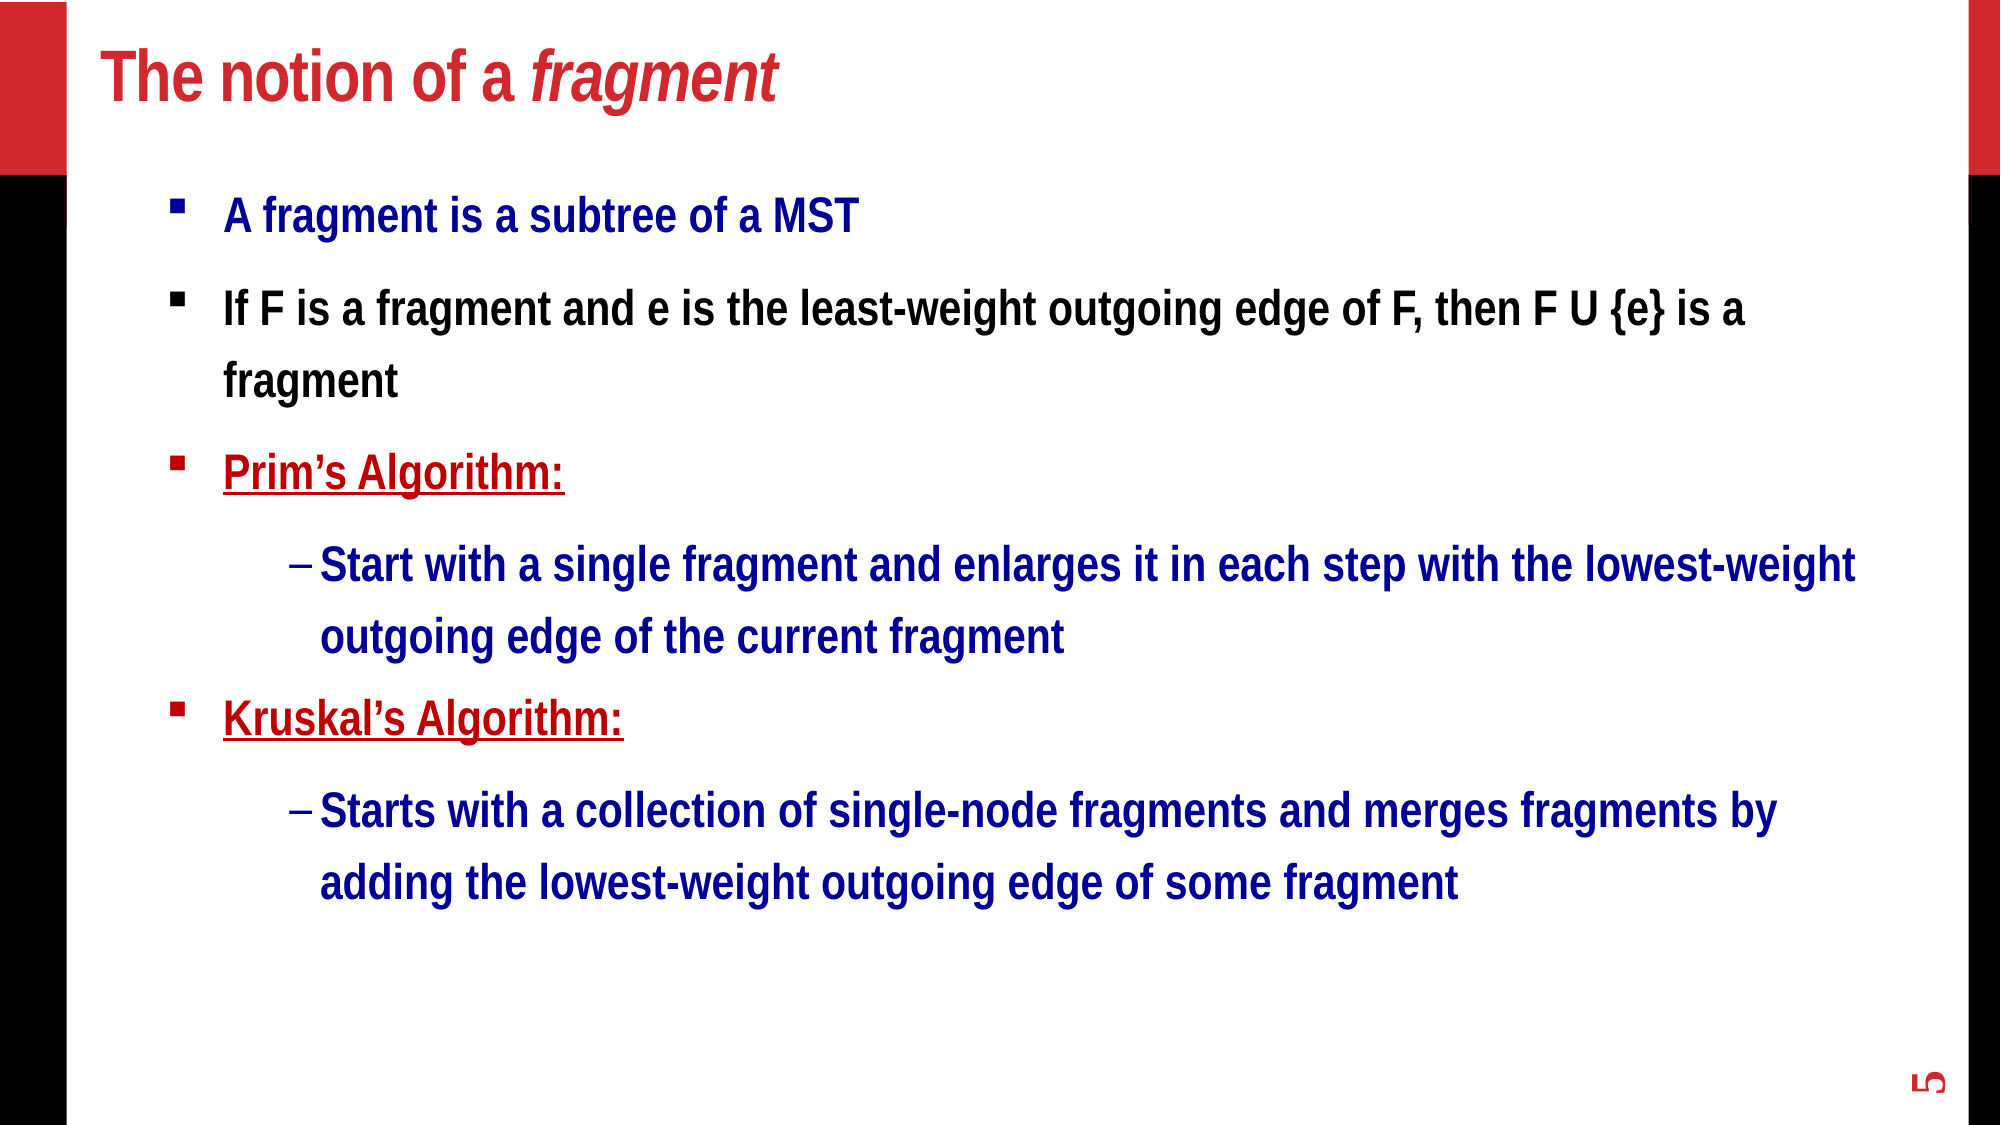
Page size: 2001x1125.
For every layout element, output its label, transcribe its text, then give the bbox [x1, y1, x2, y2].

title The notion of a fragment [83, 25, 1950, 125]
slide_number 5 [1899, 996, 1950, 1113]
list A fragment is a subtree of a MST If F is a fragment and e is the least-weight outgoing edge of F, then F U {e} is a fragment Prim’s Algorithm: Start with a single fragment and enlarges it in each step with the lowest-weight outgoing edge of the current fragment Kruskal’s Algorithm: Starts with a collection of single-node fragments and merges fragments by adding the lowest-weight outgoing edge of some fragment [150, 162, 1900, 1075]
